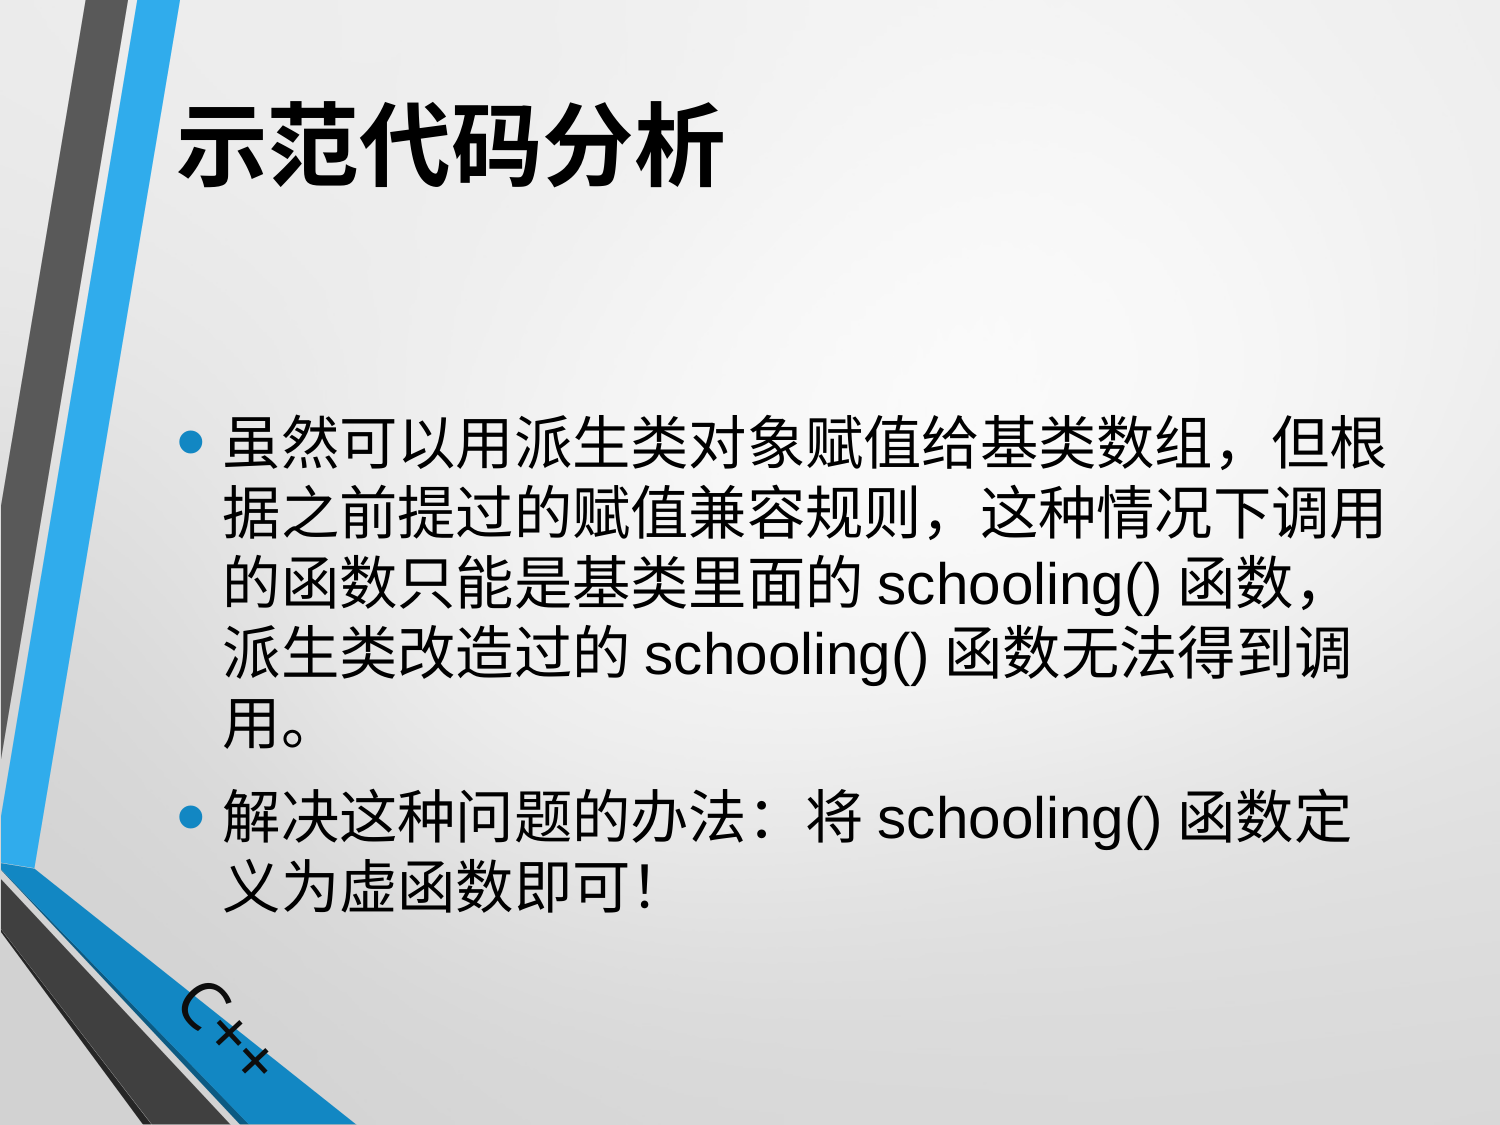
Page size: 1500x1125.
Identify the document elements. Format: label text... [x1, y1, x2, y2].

list 虽然可以用派生类对象赋值给基类数组，但根据之前提过的赋值兼容规则，这种情况下调用的函数只能是基类里面的schooling()函数，派生类改造过的schooling()函数无法得到调用。 解决这种问题的办法：将schooling()函数定义为虚函数即可！ [161, 275, 1425, 1053]
title 示范代码分析 [161, 43, 1425, 242]
picture [0, 0, 358, 1125]
